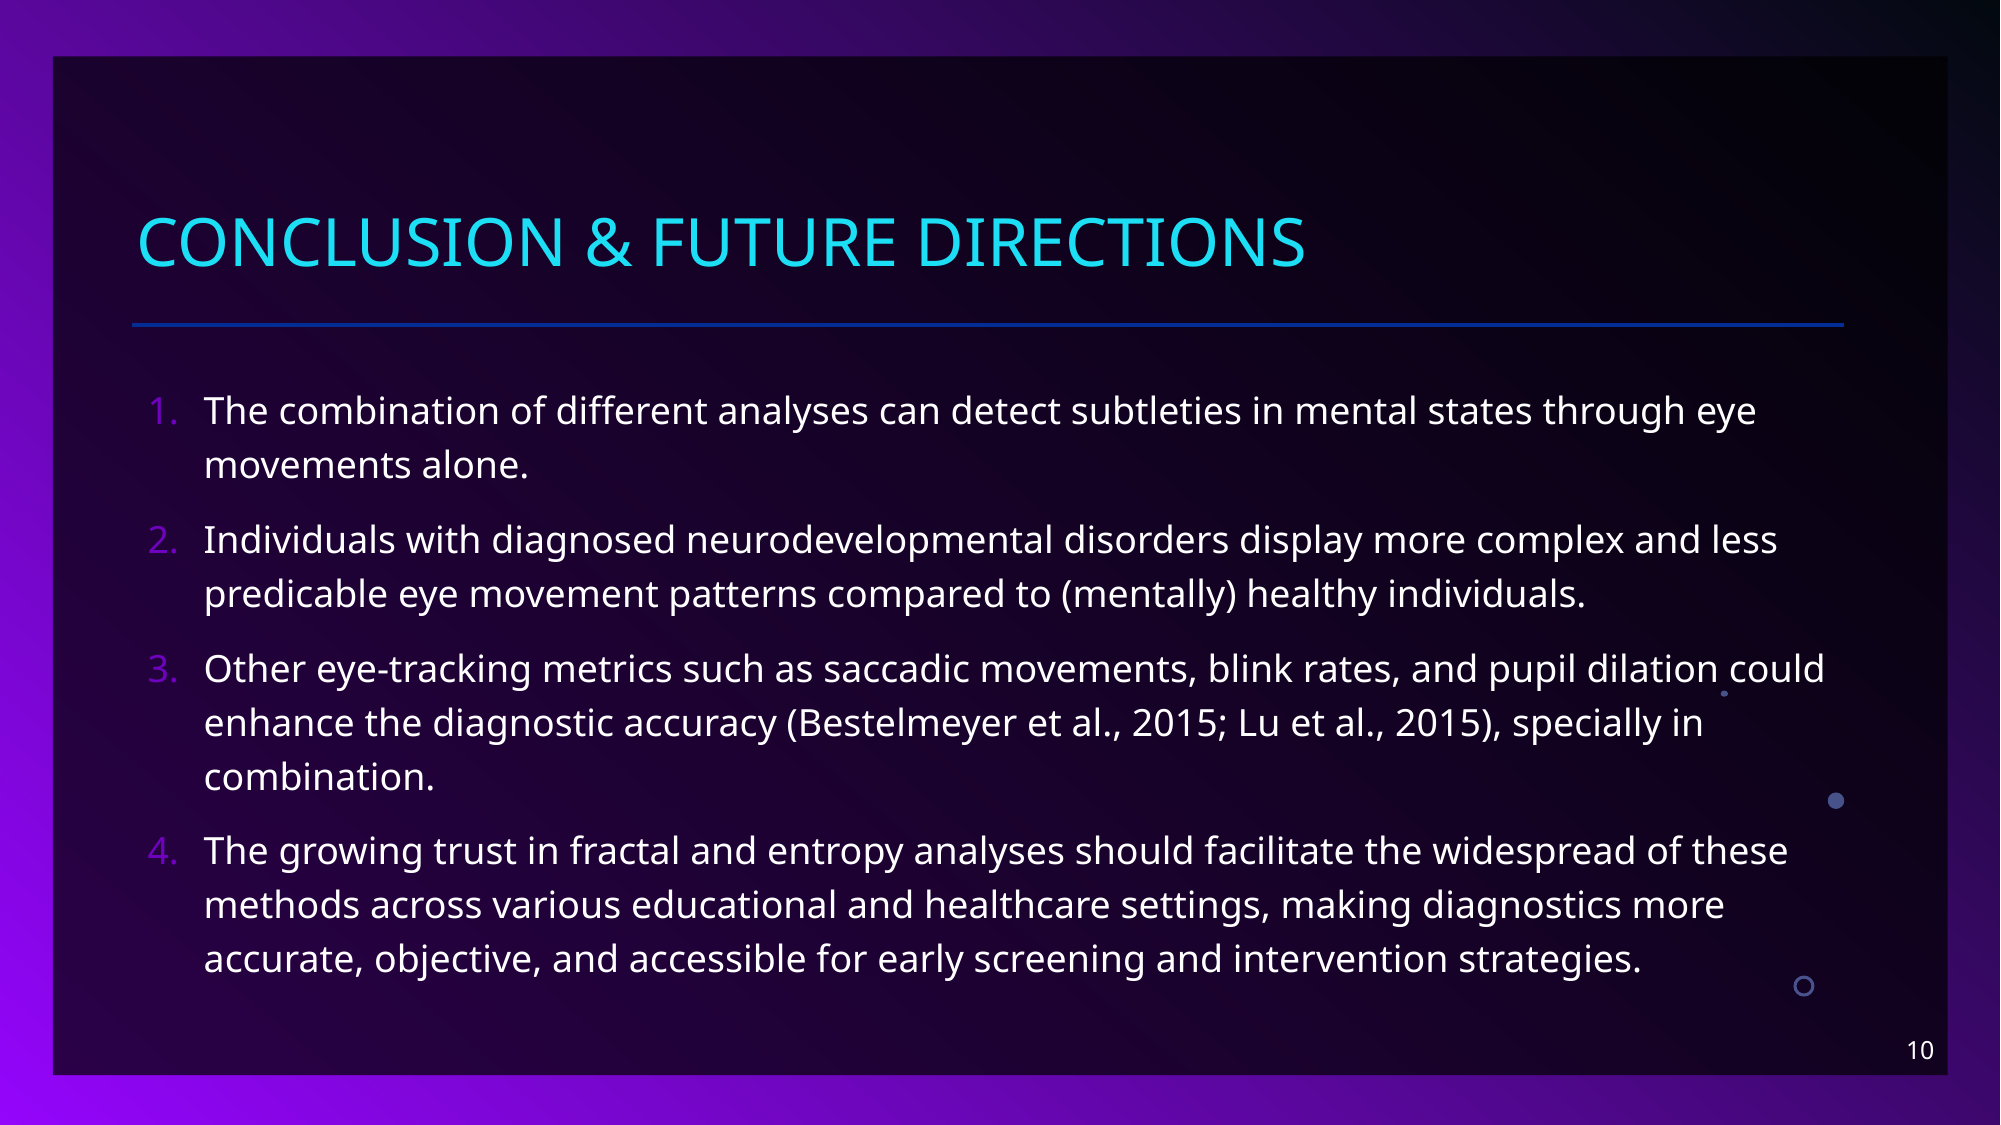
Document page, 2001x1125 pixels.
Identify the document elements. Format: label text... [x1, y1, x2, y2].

list The combination of different analyses can detect subtleties in mental states through eye movements alone. Individuals with diagnosed neurodevelopmental disorders display more complex and less predicable eye movement patterns compared to (mentally) healthy individuals. Other eye-tracking metrics such as saccadic movements, blink rates, and pupil dilation could enhance the diagnostic accuracy (Bestelmeyer et al., 2015; Lu et al., 2015), specially in combination. The growing trust in fractal and entropy analyses should facilitate the widespread of these methods across various educational and healthcare settings, making diagnostics more accurate, objective, and accessible for early screening and intervention strategies. [132, 370, 1855, 1048]
slide_number 10 [1499, 1021, 1950, 1082]
title Conclusion & FUTURE directions [121, 70, 1845, 289]
